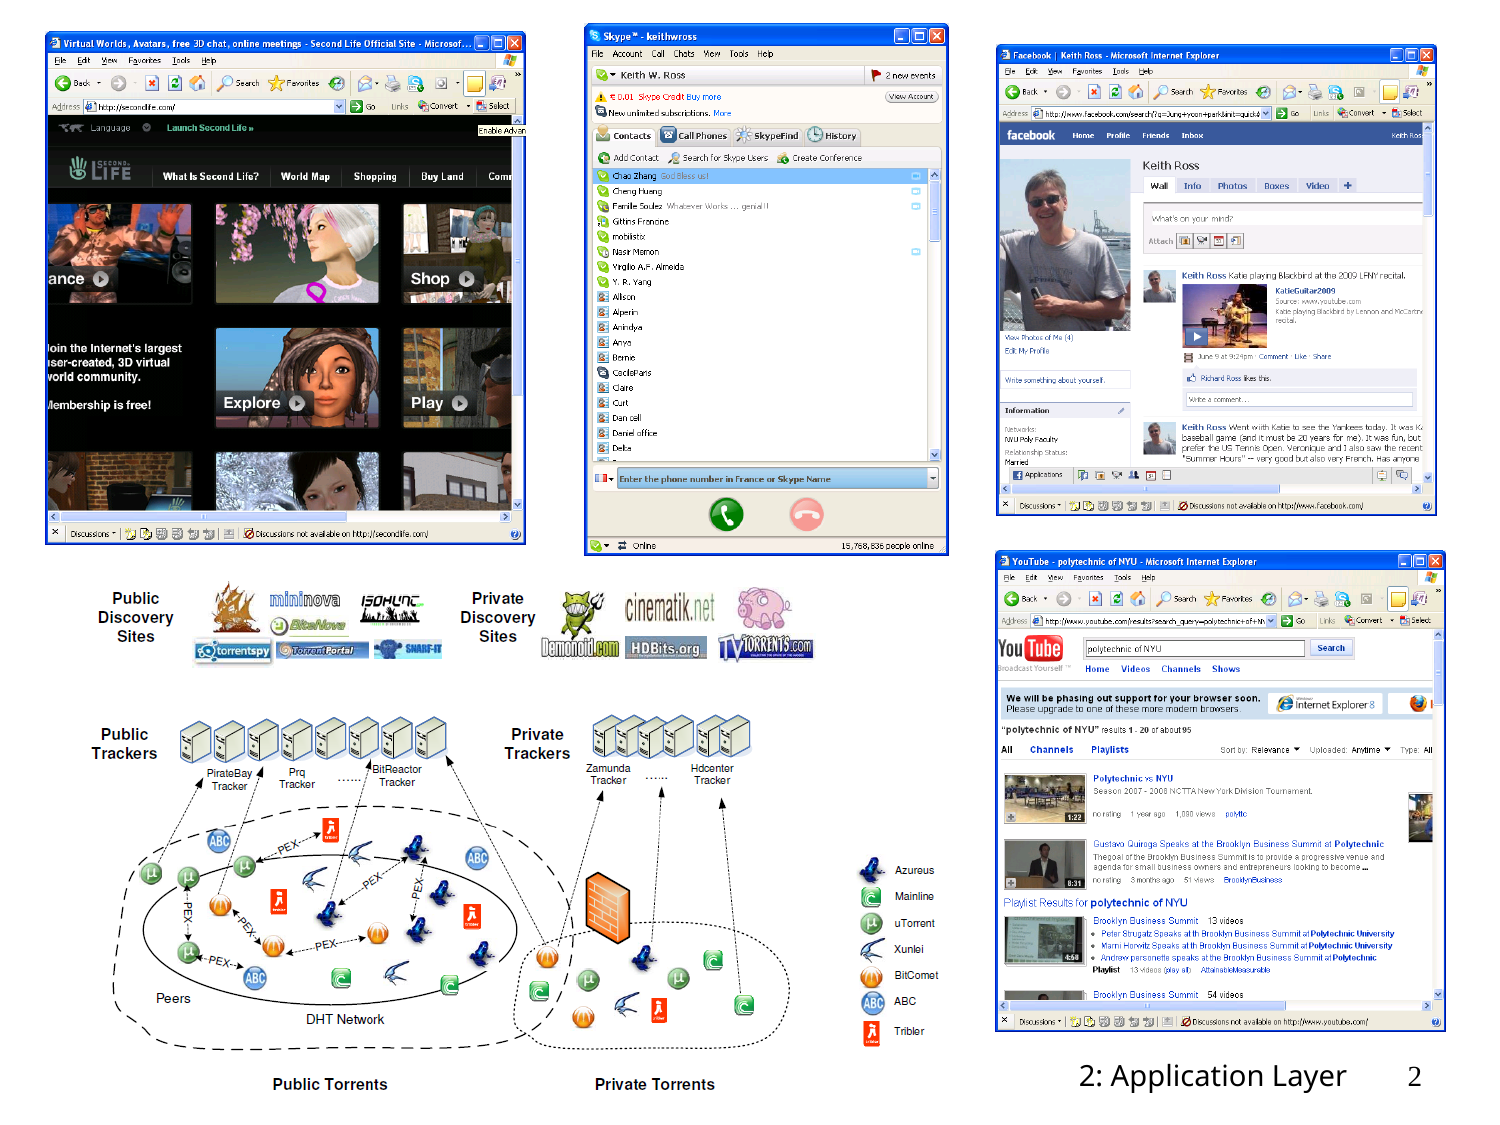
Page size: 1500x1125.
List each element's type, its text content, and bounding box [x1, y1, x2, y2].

picture [45, 31, 526, 546]
picture [994, 550, 1446, 1033]
picture [996, 44, 1438, 516]
footer 2: Application Layer [887, 1049, 1362, 1125]
picture [82, 23, 949, 1098]
slide_number 2 [1362, 1049, 1438, 1125]
